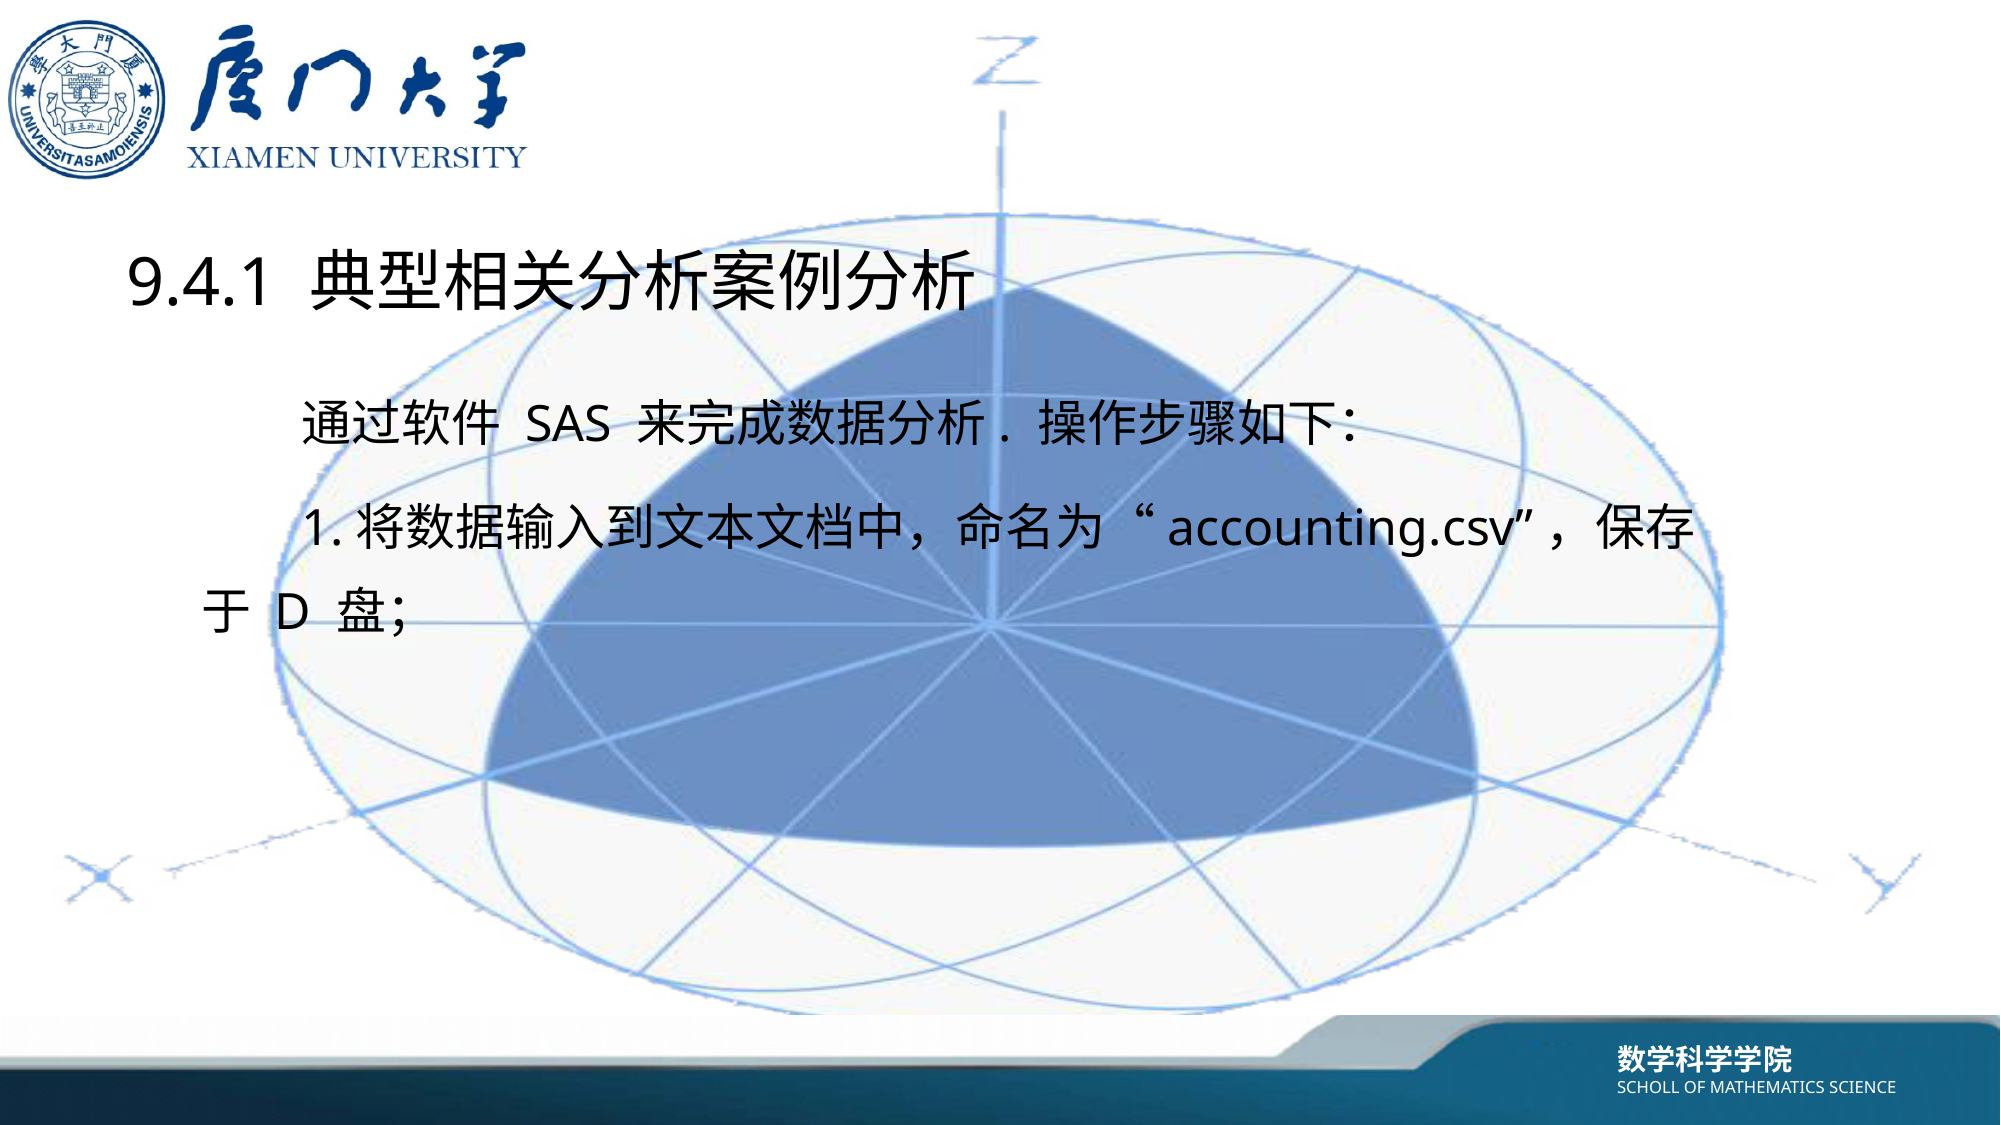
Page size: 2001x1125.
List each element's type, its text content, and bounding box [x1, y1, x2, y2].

title 9.3.3 典型相关分析方法 [0, 0, 2000, 1015]
picture [0, 1015, 2000, 1125]
subtitle 通过软件 SAS 来完成数据分析. 操作步骤如下： 1.将数据输入到文本文档中，命名为“accounting.csv”，保存于 D 盘； [186, 359, 1715, 977]
title 9.4.1 典型相关分析案例分析 [111, 219, 1134, 328]
picture [0, 0, 556, 188]
